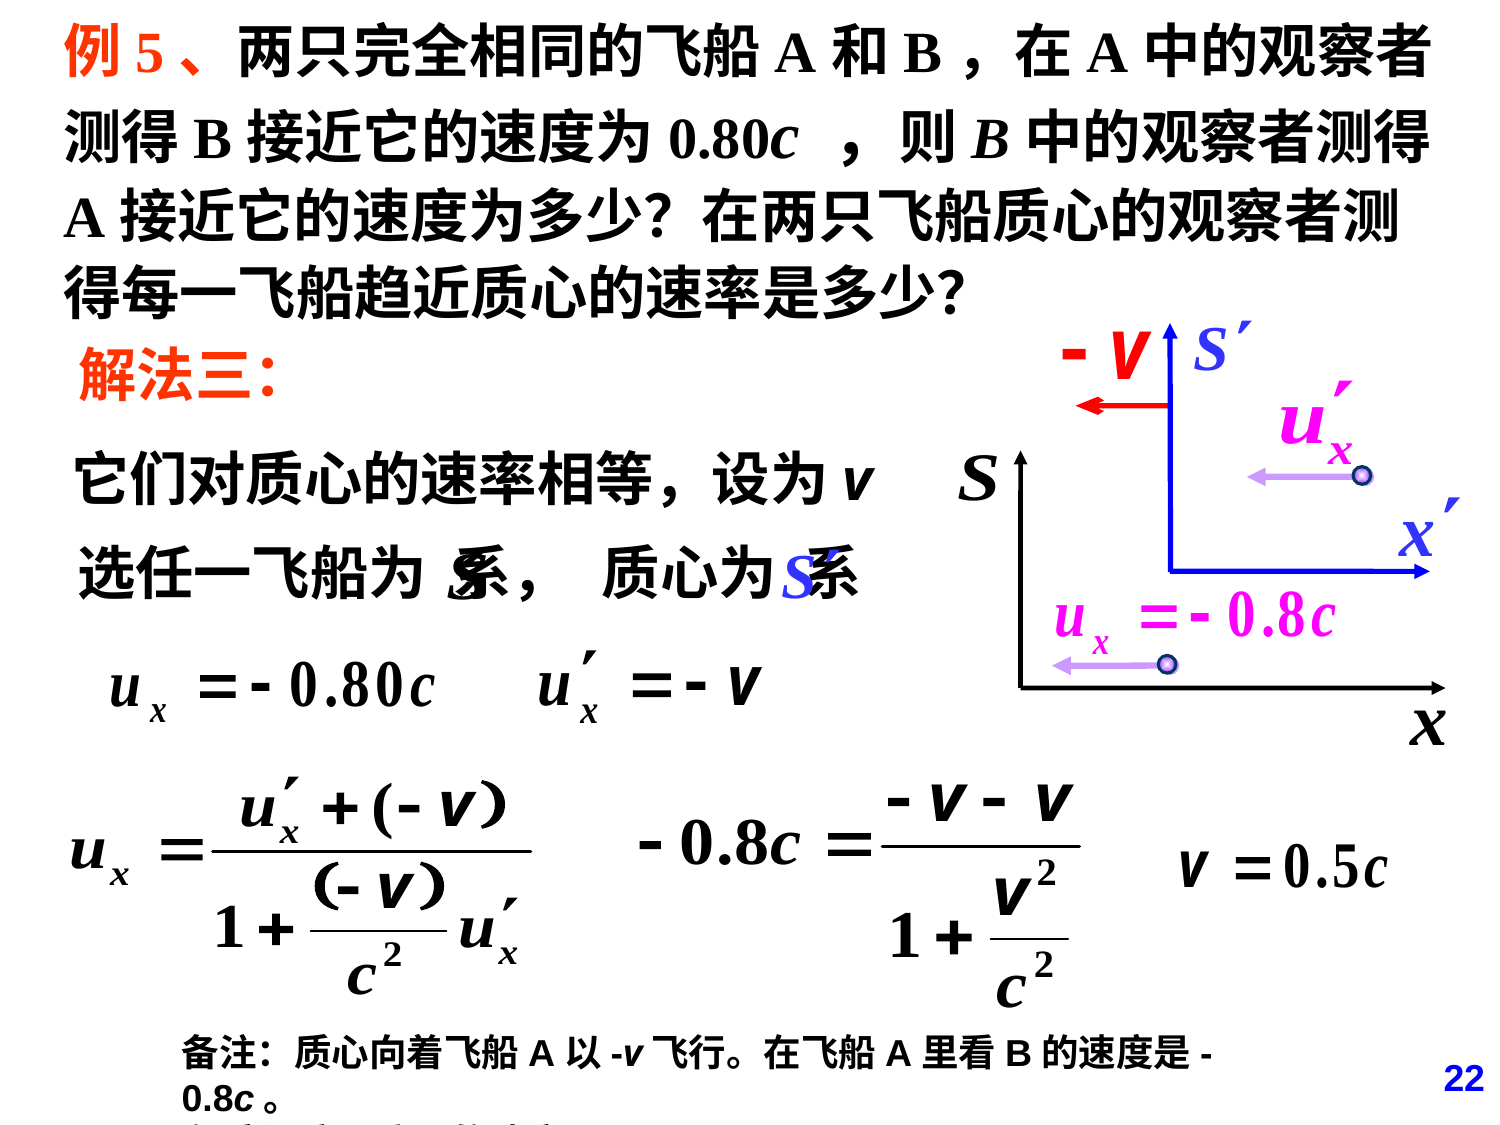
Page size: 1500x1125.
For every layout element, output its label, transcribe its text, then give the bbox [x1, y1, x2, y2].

text_box 例5、两只完全相同的飞船A和B，在A中的观察者测得B接近它的速度为0.80c ，则B中的观察者测得A接近它的速度为多少？在两只飞船质心的观察者测得每一飞船趋近质心的速率是多少？ [48, 0, 1461, 334]
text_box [62, 528, 585, 615]
text_box 备注：质心向着飞船A以-v飞行。在飞船A里看B的速度是-0.8c。 在质心系里看B的速度是-v。 [166, 1021, 1325, 1125]
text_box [526, 636, 775, 737]
slide_number 22 [1325, 1046, 1500, 1125]
text_box 它们对质心的速率相等，设为v [56, 434, 940, 520]
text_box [1170, 827, 1402, 900]
text_box 解法三： [64, 330, 464, 416]
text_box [59, 763, 543, 1006]
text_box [945, 311, 1500, 769]
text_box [627, 752, 1092, 1017]
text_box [586, 528, 940, 615]
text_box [98, 639, 451, 736]
